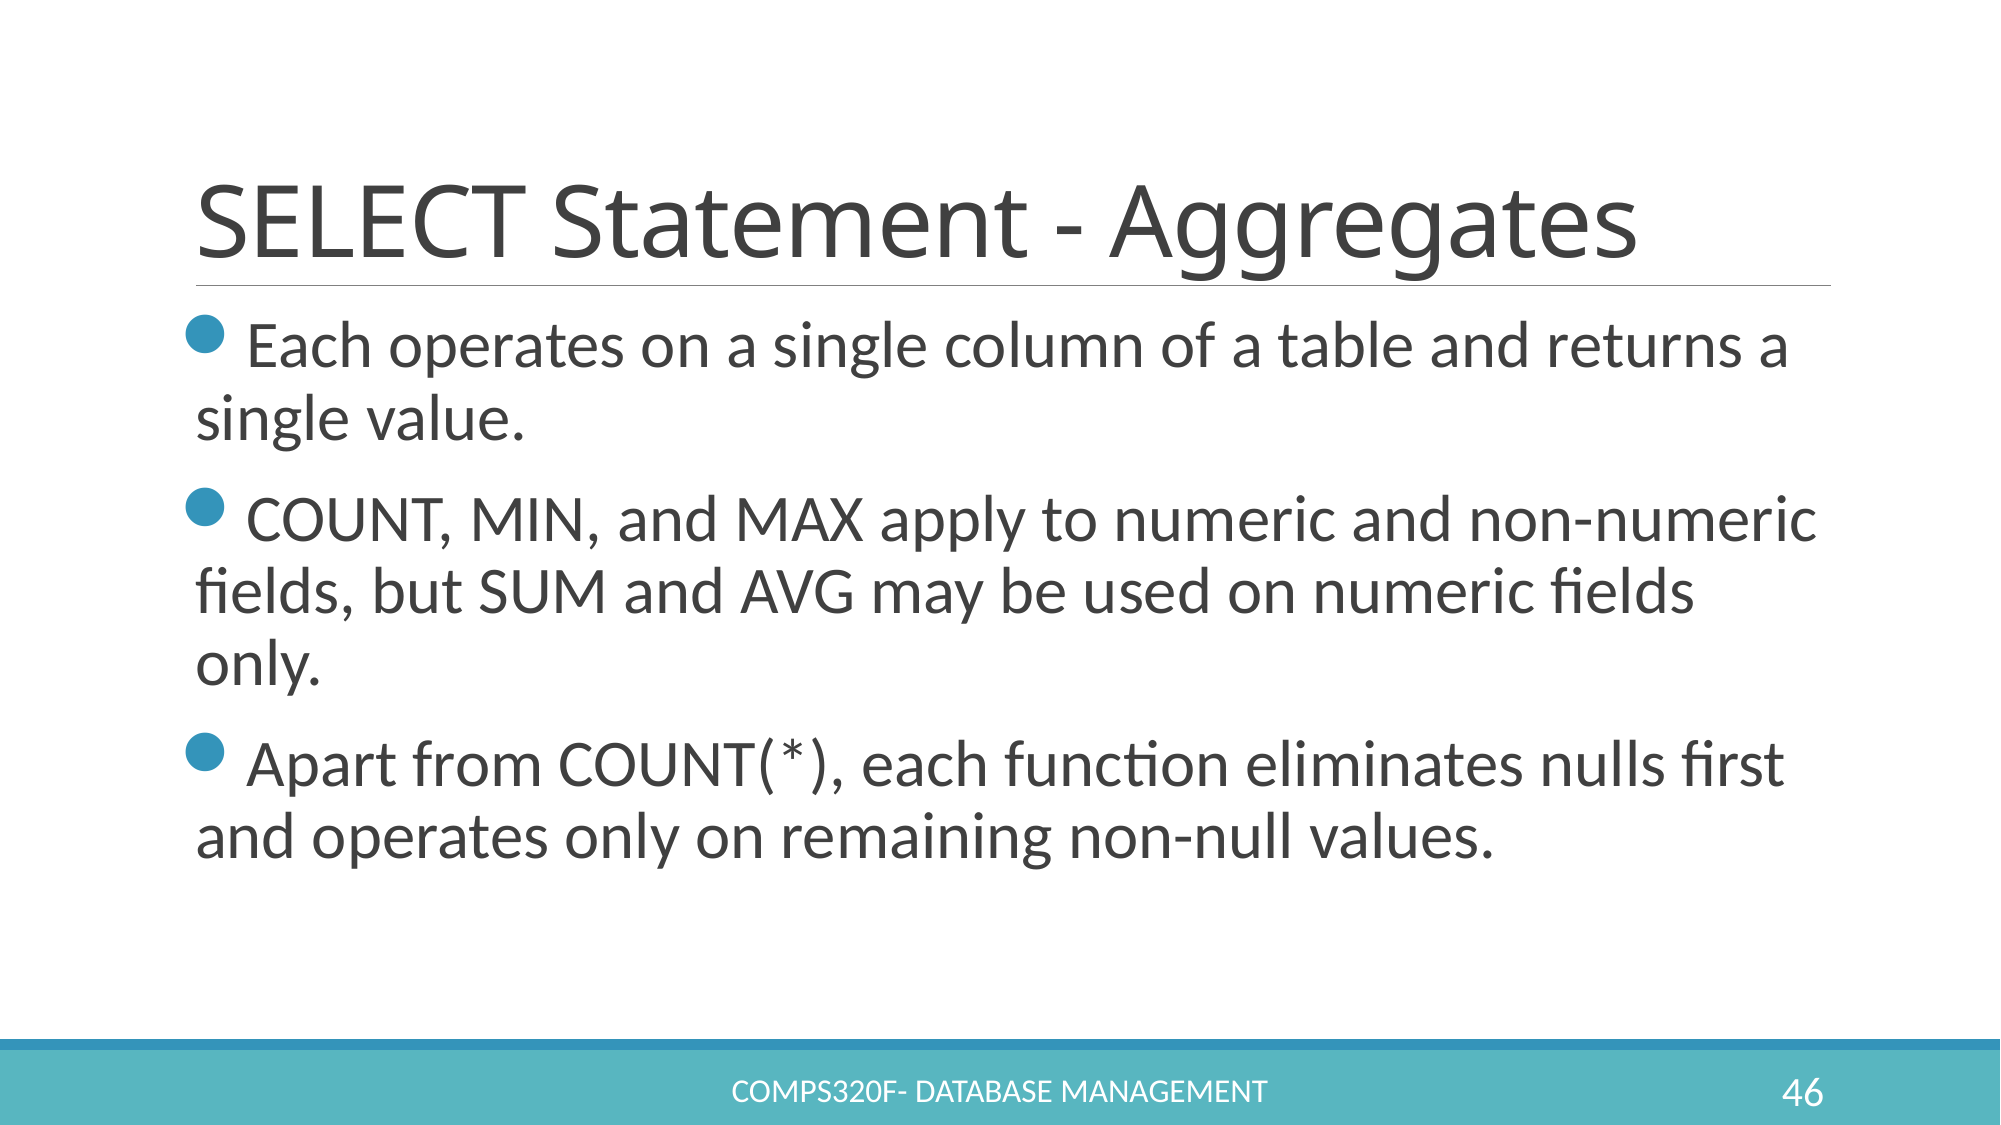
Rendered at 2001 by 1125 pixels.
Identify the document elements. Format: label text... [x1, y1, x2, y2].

footer COMPS320F- Database Management [604, 1059, 1396, 1120]
list Each operates on a single column of a table and returns a single value. COUNT, MIN, and MAX apply to numeric and non-numeric fields, but SUM and AVG may be used on numeric fields only. Apart from COUNT(*), each function eliminates nulls first and operates only on remaining non-null values. [180, 302, 1830, 963]
title SELECT Statement - Aggregates [180, 47, 1830, 285]
slide_number 46 [1624, 1059, 1840, 1120]
